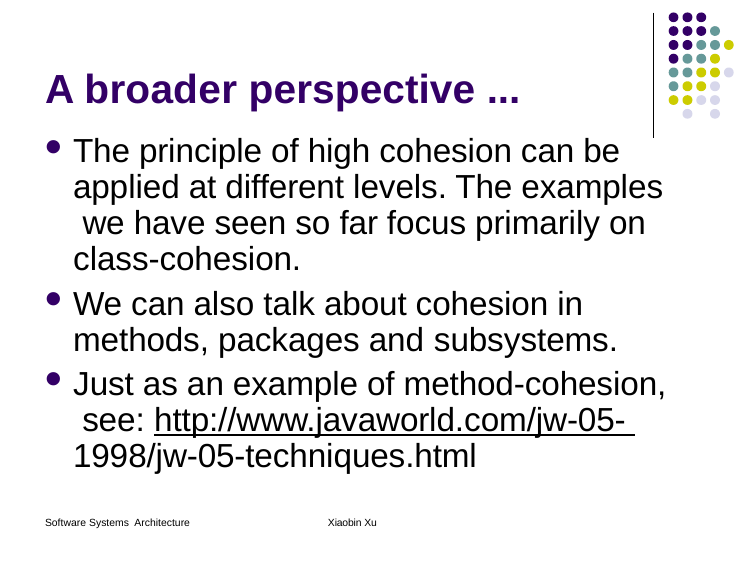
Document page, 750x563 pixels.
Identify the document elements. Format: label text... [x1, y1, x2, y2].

title A broader perspective ... [42, 60, 522, 128]
text_box Software Systems Architecture [42, 514, 225, 529]
text_box Xiaobin Xu [325, 514, 425, 529]
text_box The principle of high cohesion can be applied at different levels. The examples we have seen so far focus primarily on class-cohesion. We can also talk about cohesion in methods, packages and subsystems. Just as an example of method-cohesion, see: http://www.javaworld.com/jw-05- 1998/jw-05-techniques.html [42, 128, 674, 475]
